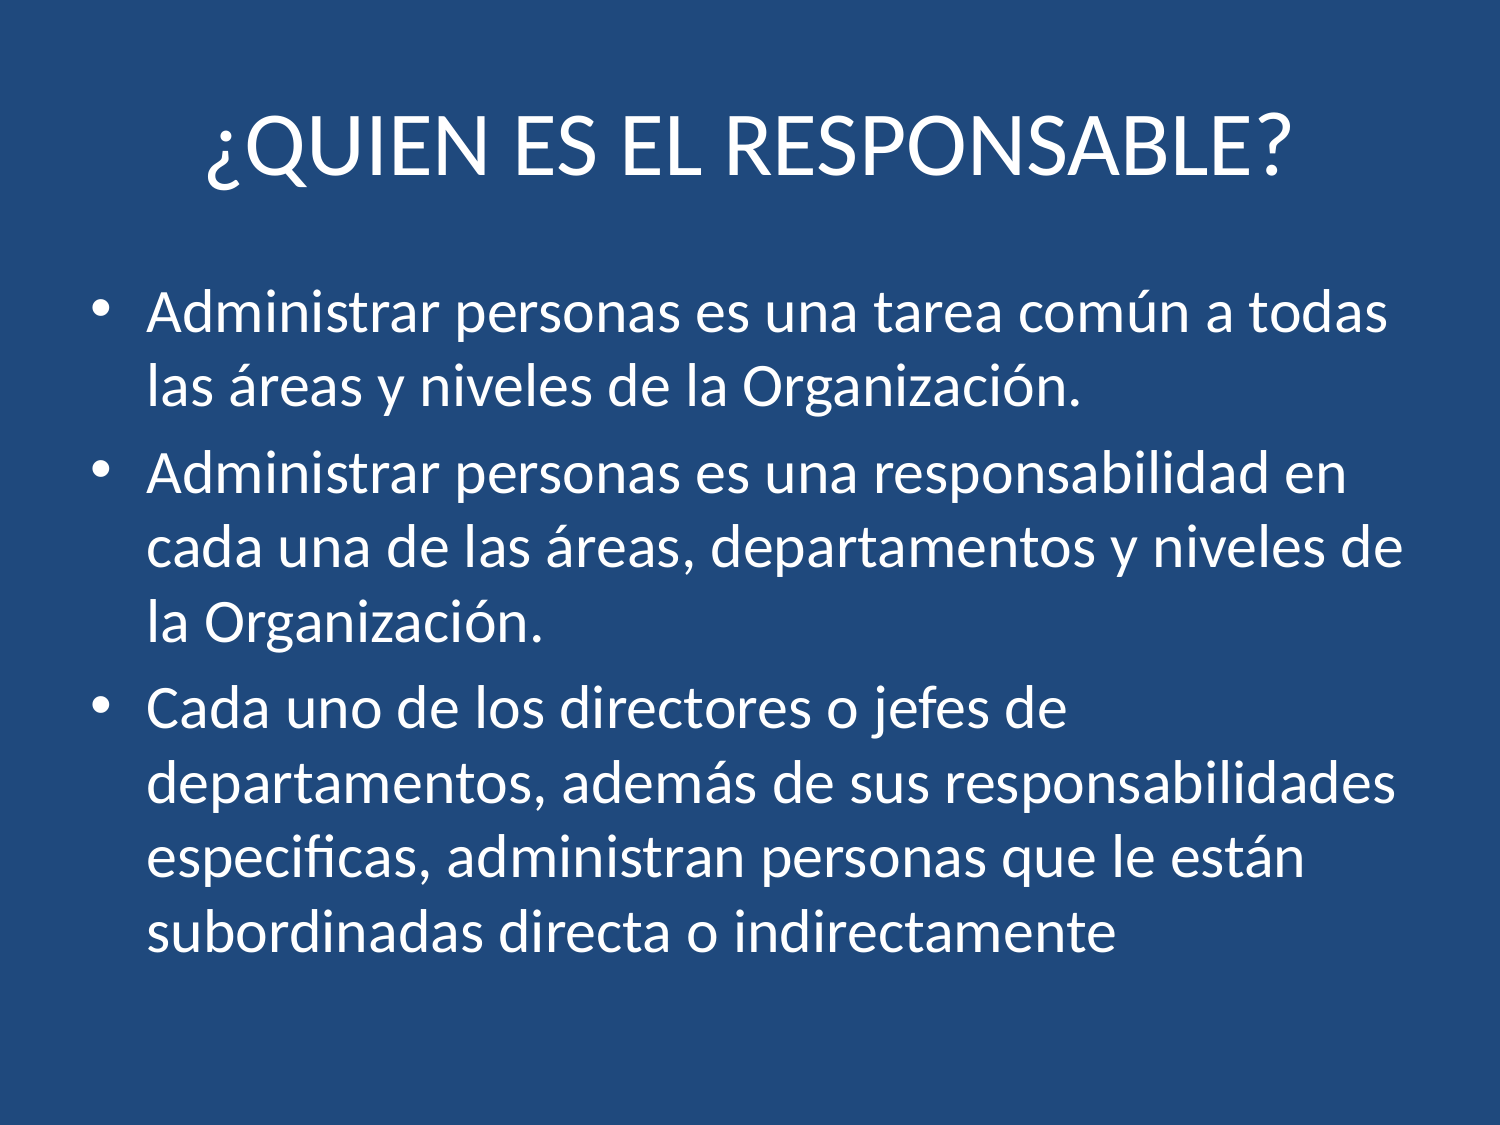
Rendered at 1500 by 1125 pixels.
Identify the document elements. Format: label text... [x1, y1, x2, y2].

list Administrar personas es una tarea común a todas las áreas y niveles de la Organización. Administrar personas es una responsabilidad en cada una de las áreas, departamentos y niveles de la Organización. Cada uno de los directores o jefes de departamentos, además de sus responsabilidades especificas, administran personas que le están subordinadas directa o indirectamente [75, 262, 1425, 1005]
title ¿QUIEN ES EL RESPONSABLE? [75, 45, 1425, 233]
